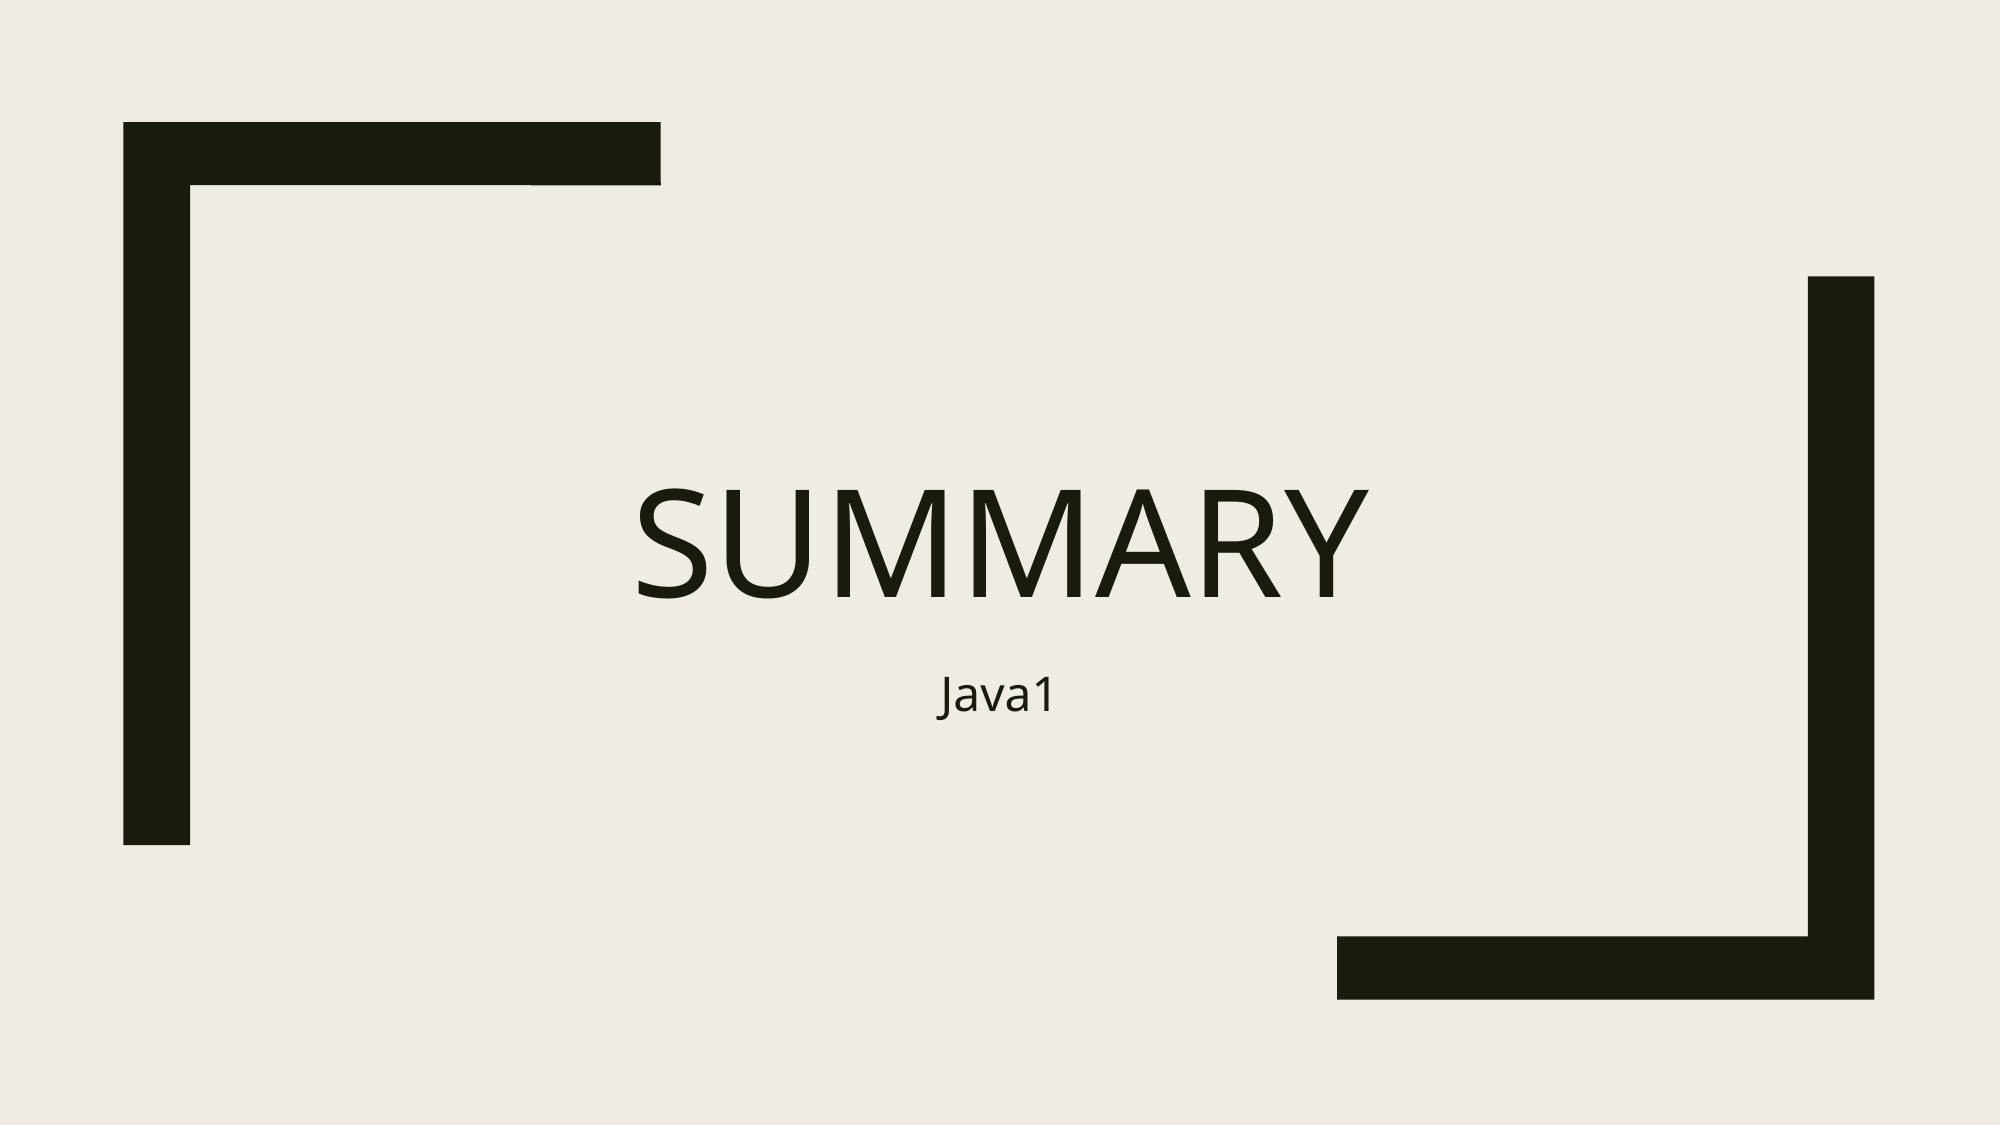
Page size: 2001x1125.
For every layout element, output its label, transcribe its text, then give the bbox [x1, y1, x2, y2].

subtitle Java1 [439, 649, 1561, 828]
title Summary [314, 293, 1686, 638]
